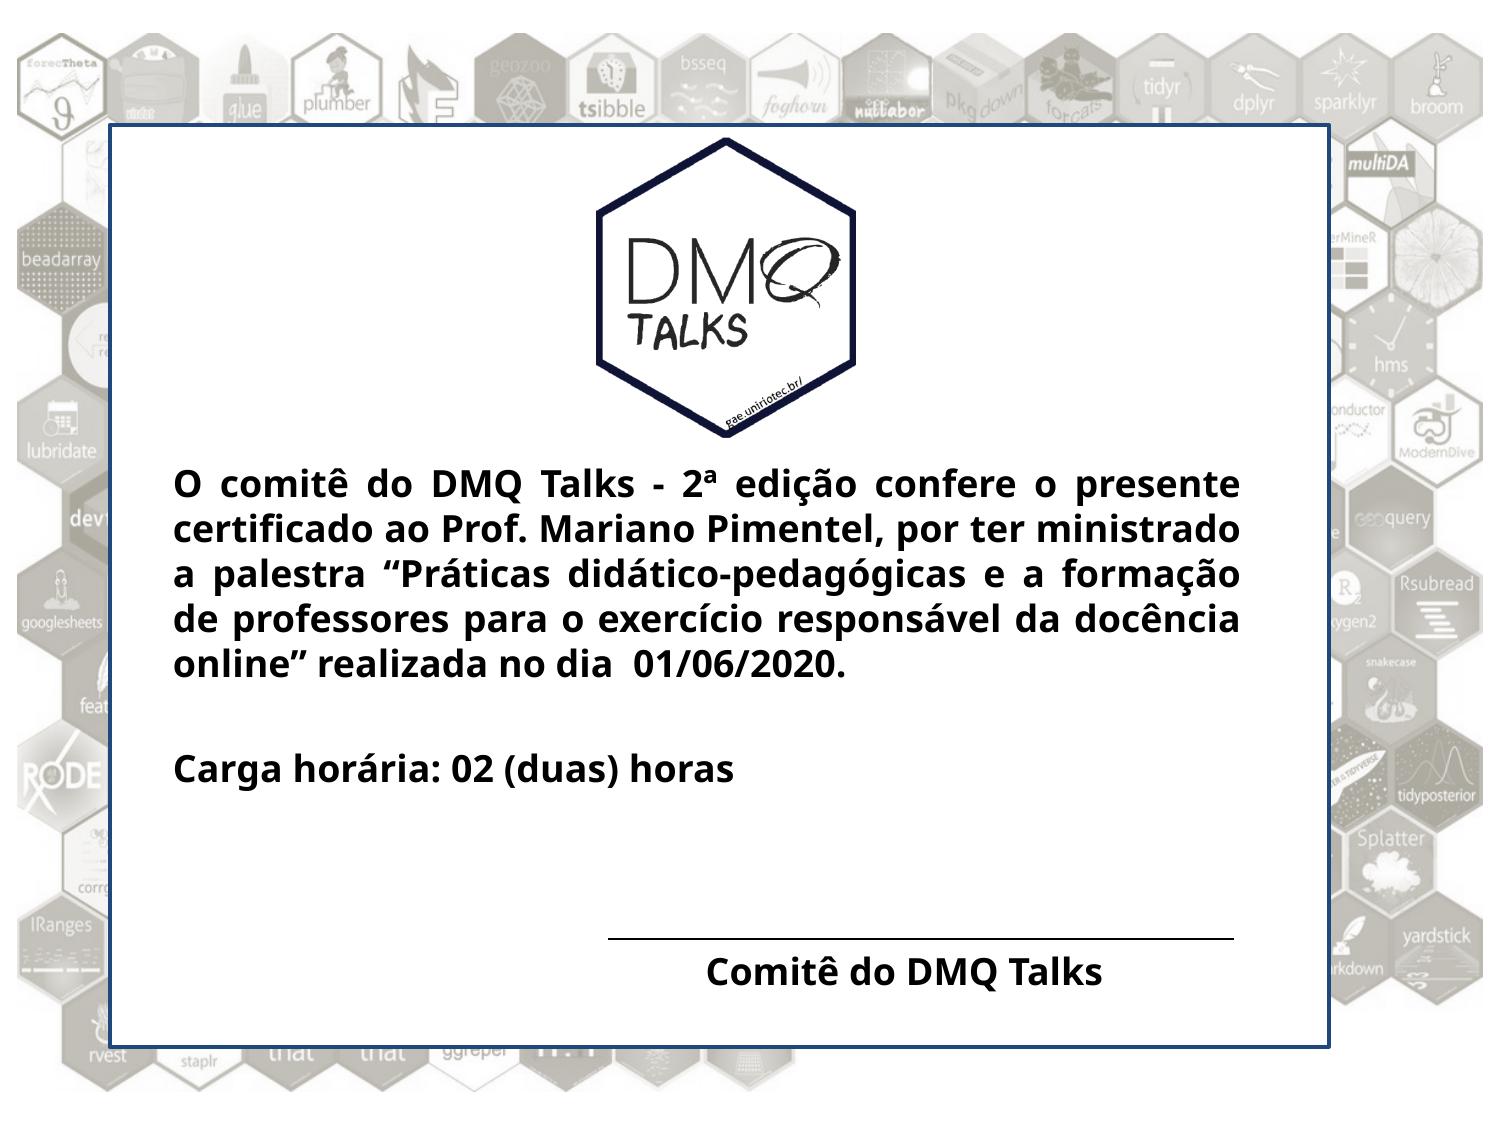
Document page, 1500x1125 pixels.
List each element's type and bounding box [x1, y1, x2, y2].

text_box [17, 32, 1483, 1092]
picture [596, 136, 856, 438]
